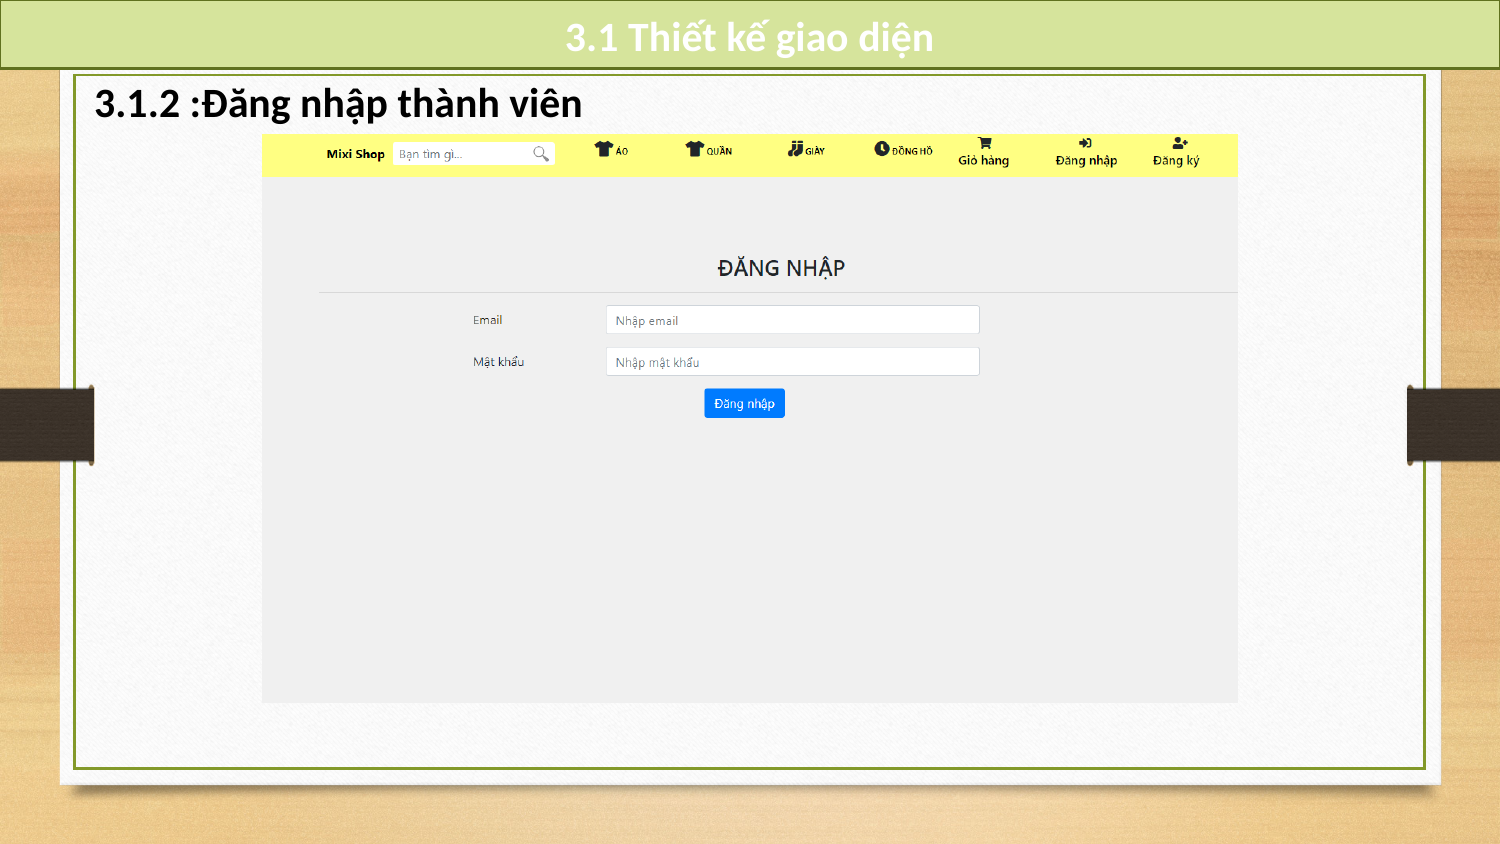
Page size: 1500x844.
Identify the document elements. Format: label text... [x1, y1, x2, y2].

text_box 3.1 Thiết kế giao diện [0, 0, 1500, 70]
picture [0, 70, 1500, 844]
text_box 3.1.2 :Đăng nhập thành viên [79, 68, 621, 134]
